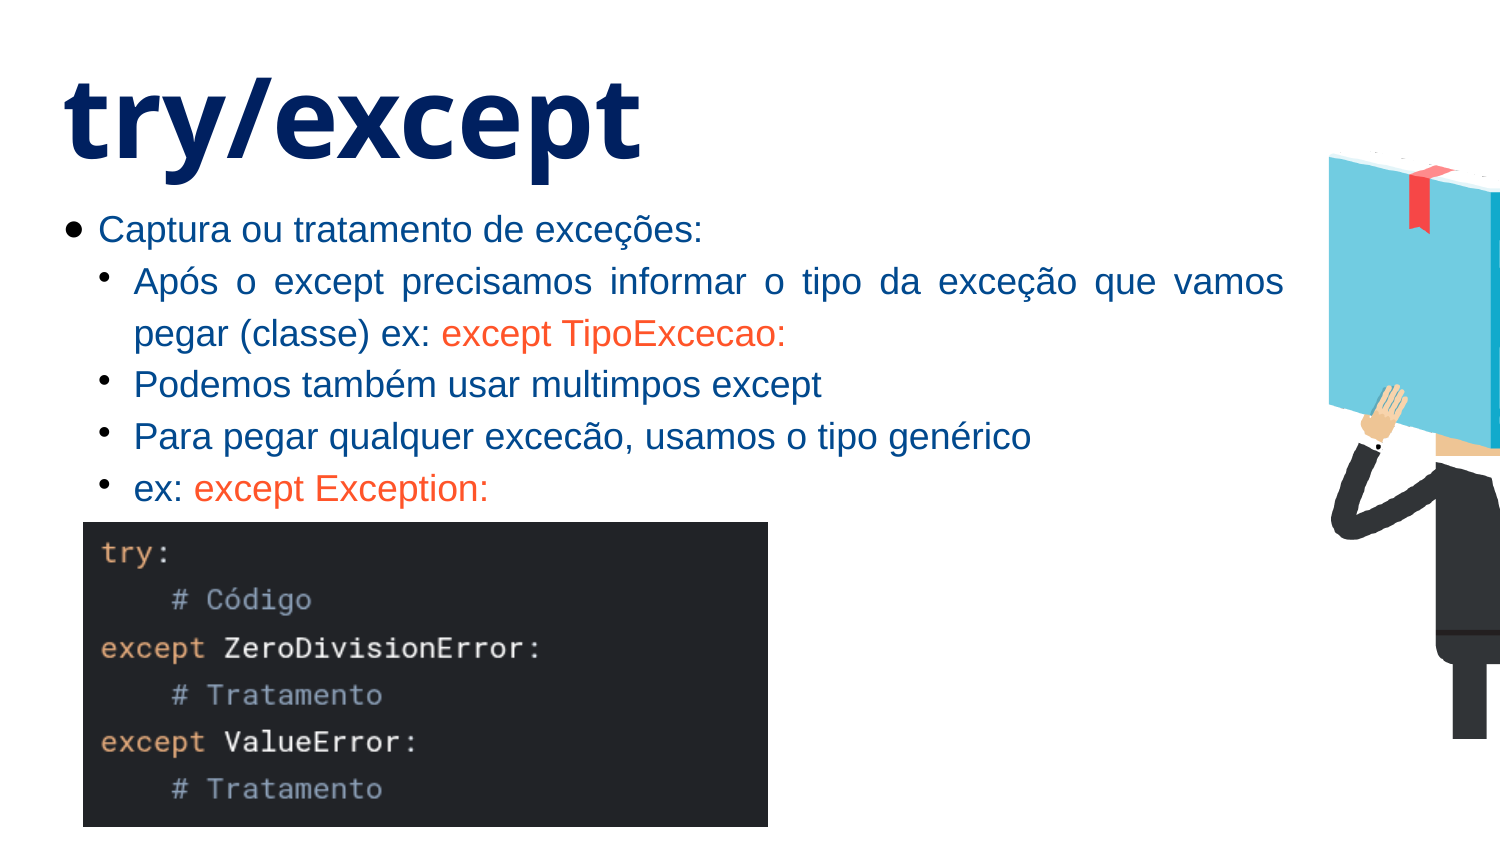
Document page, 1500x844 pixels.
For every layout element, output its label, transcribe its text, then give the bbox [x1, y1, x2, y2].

picture [1328, 147, 1500, 739]
text_box try/except [47, 31, 1276, 179]
text_box Captura ou tratamento de exceções: Após o except precisamos informar o tipo da exceção que vamos pegar (classe) ex: except TipoExcecao: Podemos também usar multimpos except Para pegar qualquer excecão, usamos o tipo genérico ex: except Exception: [47, 191, 1300, 517]
picture [83, 522, 768, 827]
